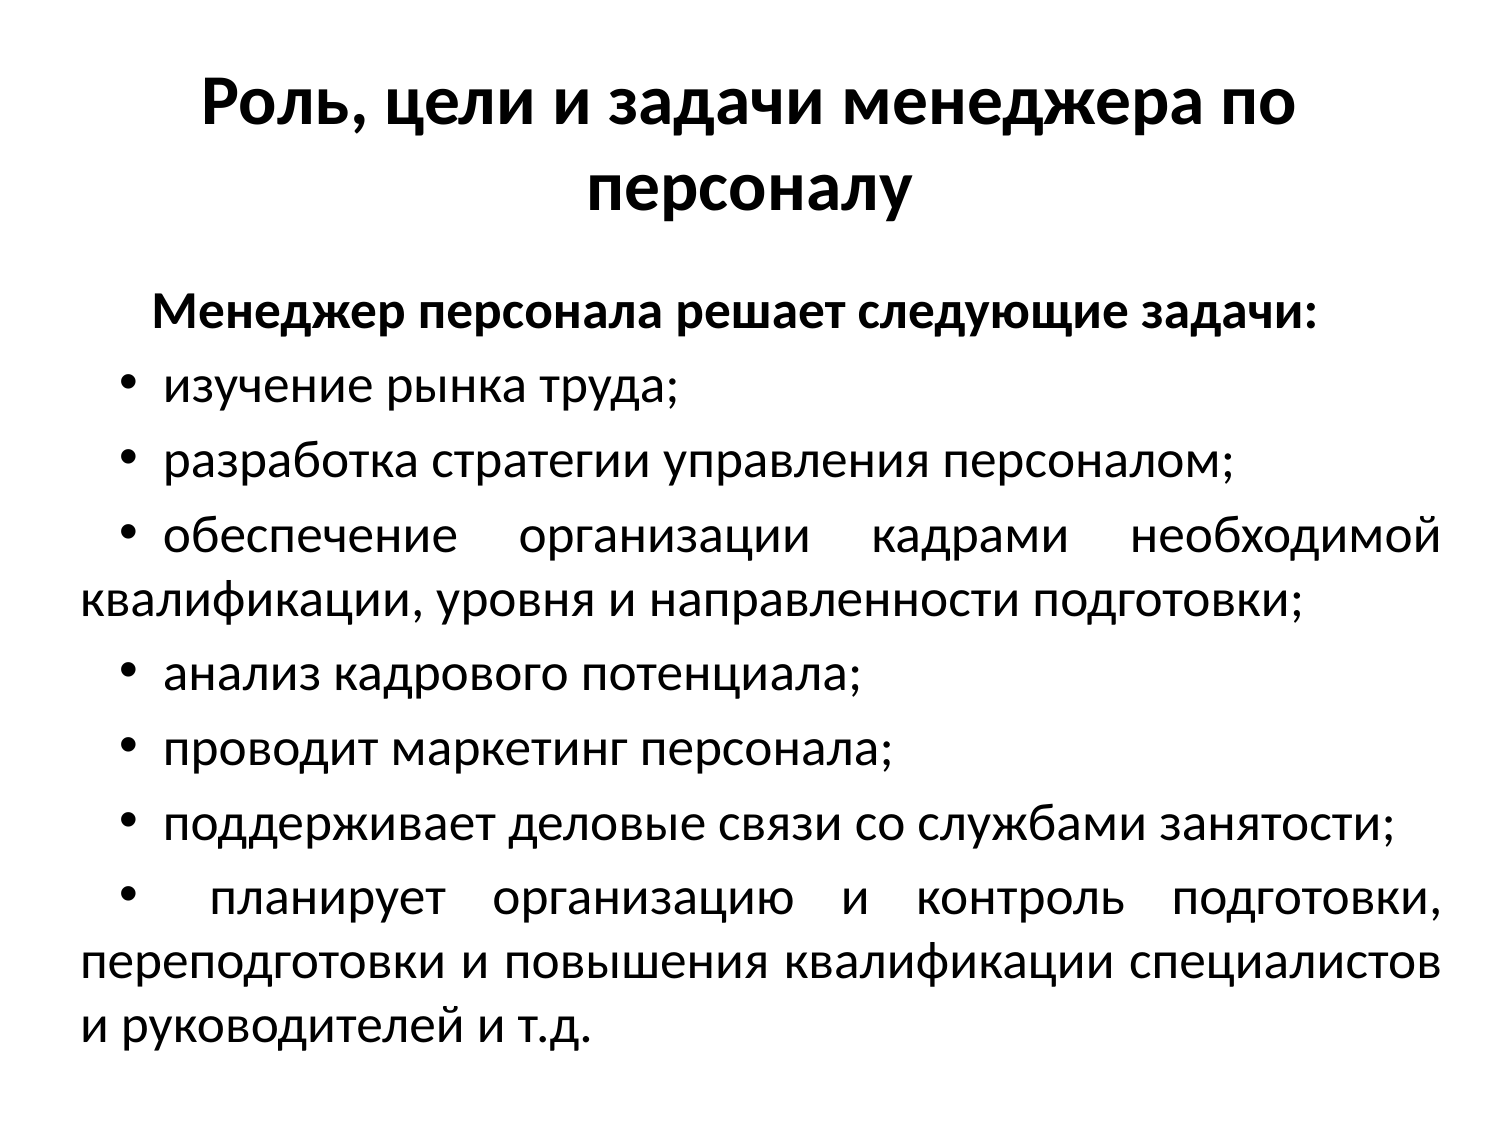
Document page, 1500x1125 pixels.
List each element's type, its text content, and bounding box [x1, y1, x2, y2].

title Роль, цели и задачи менеджера по персоналу [75, 45, 1425, 233]
list Менеджер персонала решает следующие задачи: изучение рынка труда; разработка стратегии управления персоналом; обеспечение организации кадрами необходимой квалификации, уровня и направленности подготовки; анализ кадрового потенциала; проводит маркетинг персонала; поддерживает деловые связи со службами занятости; планирует организацию и контроль подготовки, переподготовки и повышения квалификации специалистов и руководителей и т.д. [64, 267, 1459, 1071]
